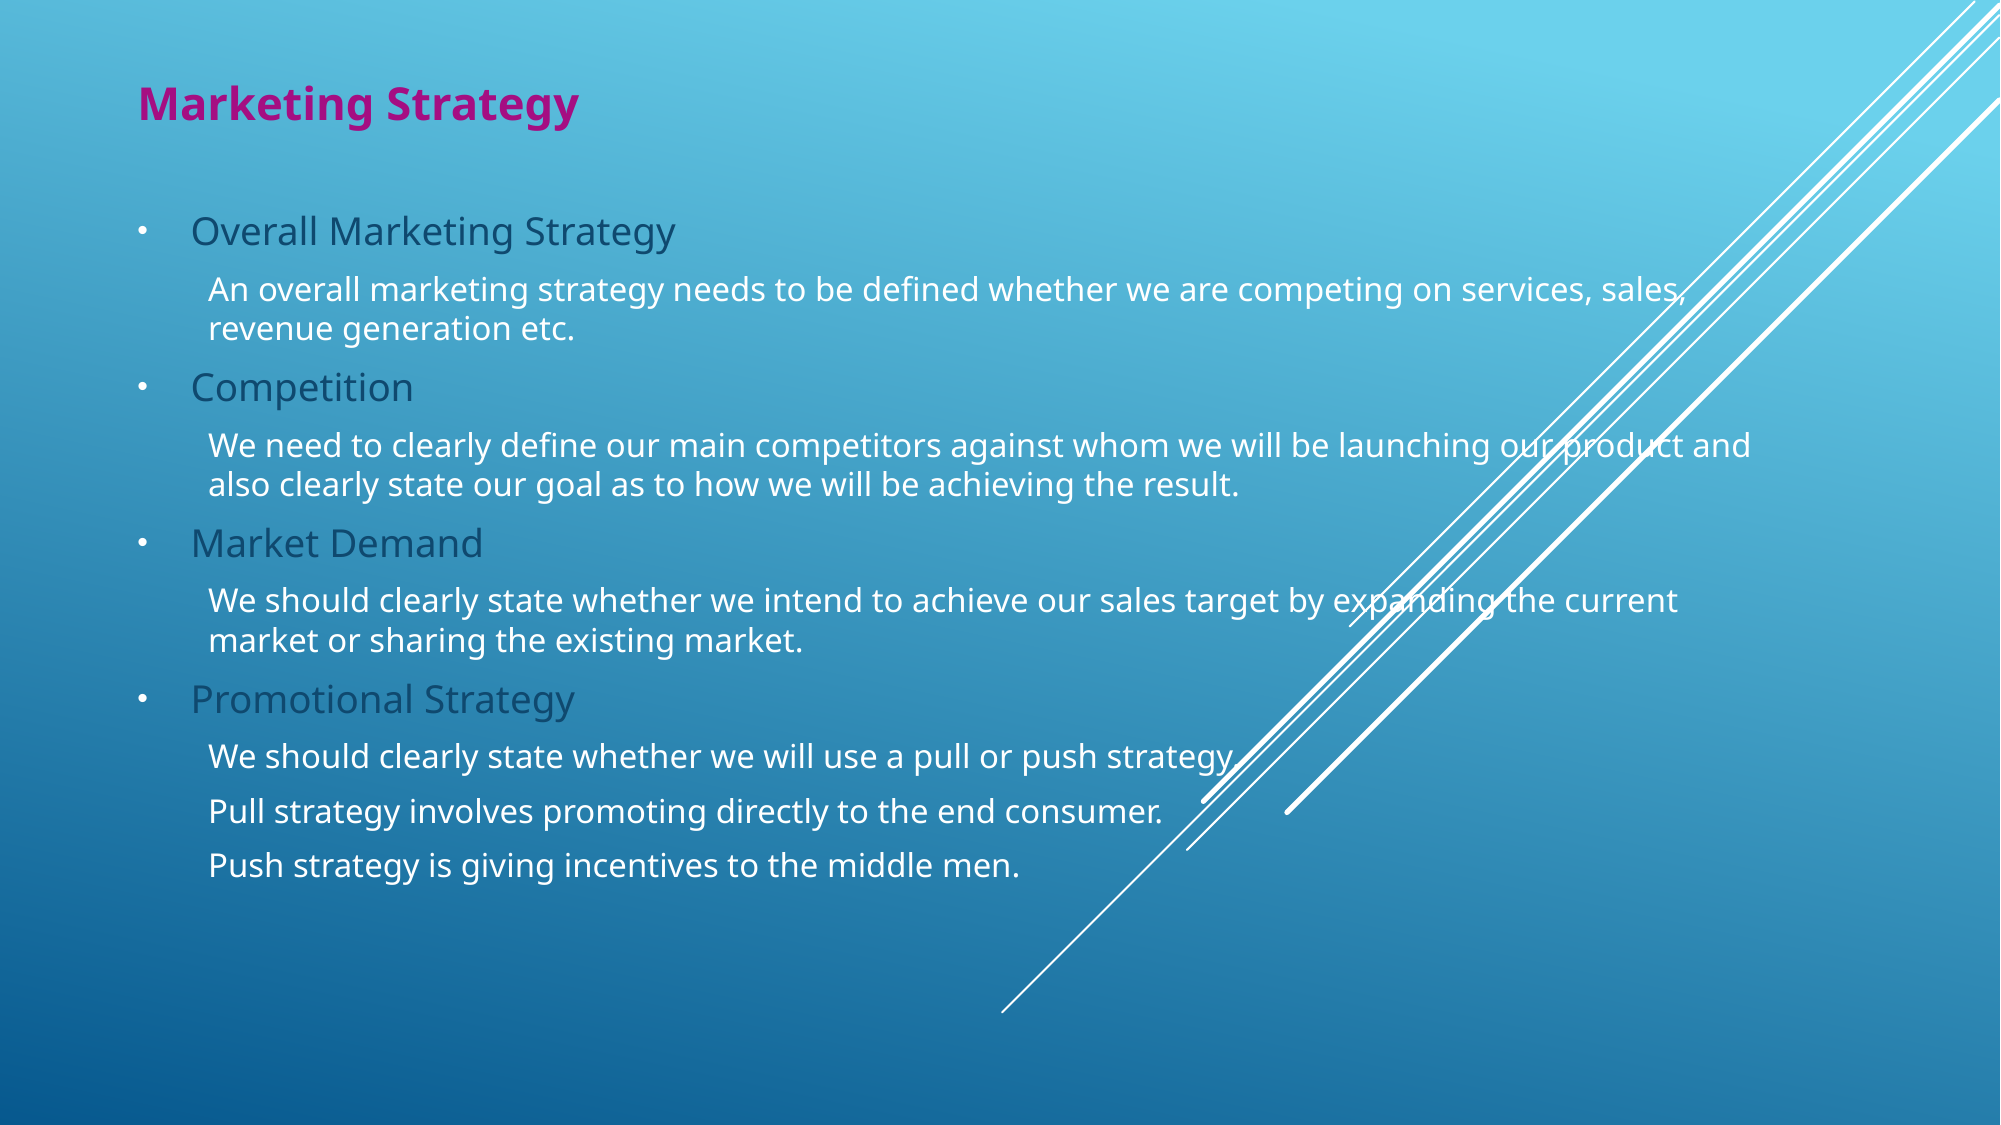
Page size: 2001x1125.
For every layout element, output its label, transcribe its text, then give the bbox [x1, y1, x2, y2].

subtitle Marketing Strategy Overall Marketing Strategy An overall marketing strategy needs to be defined whether we are competing on services, sales, revenue generation etc. Competition We need to clearly define our main competitors against whom we will be launching our product and also clearly state our goal as to how we will be achieving the result. Market Demand We should clearly state whether we intend to achieve our sales target by expanding the current market or sharing the existing market. Promotional Strategy We should clearly state whether we will use a pull or push strategy. Pull strategy involves promoting directly to the end consumer. Push strategy is giving incentives to the middle men. [122, 67, 1797, 903]
